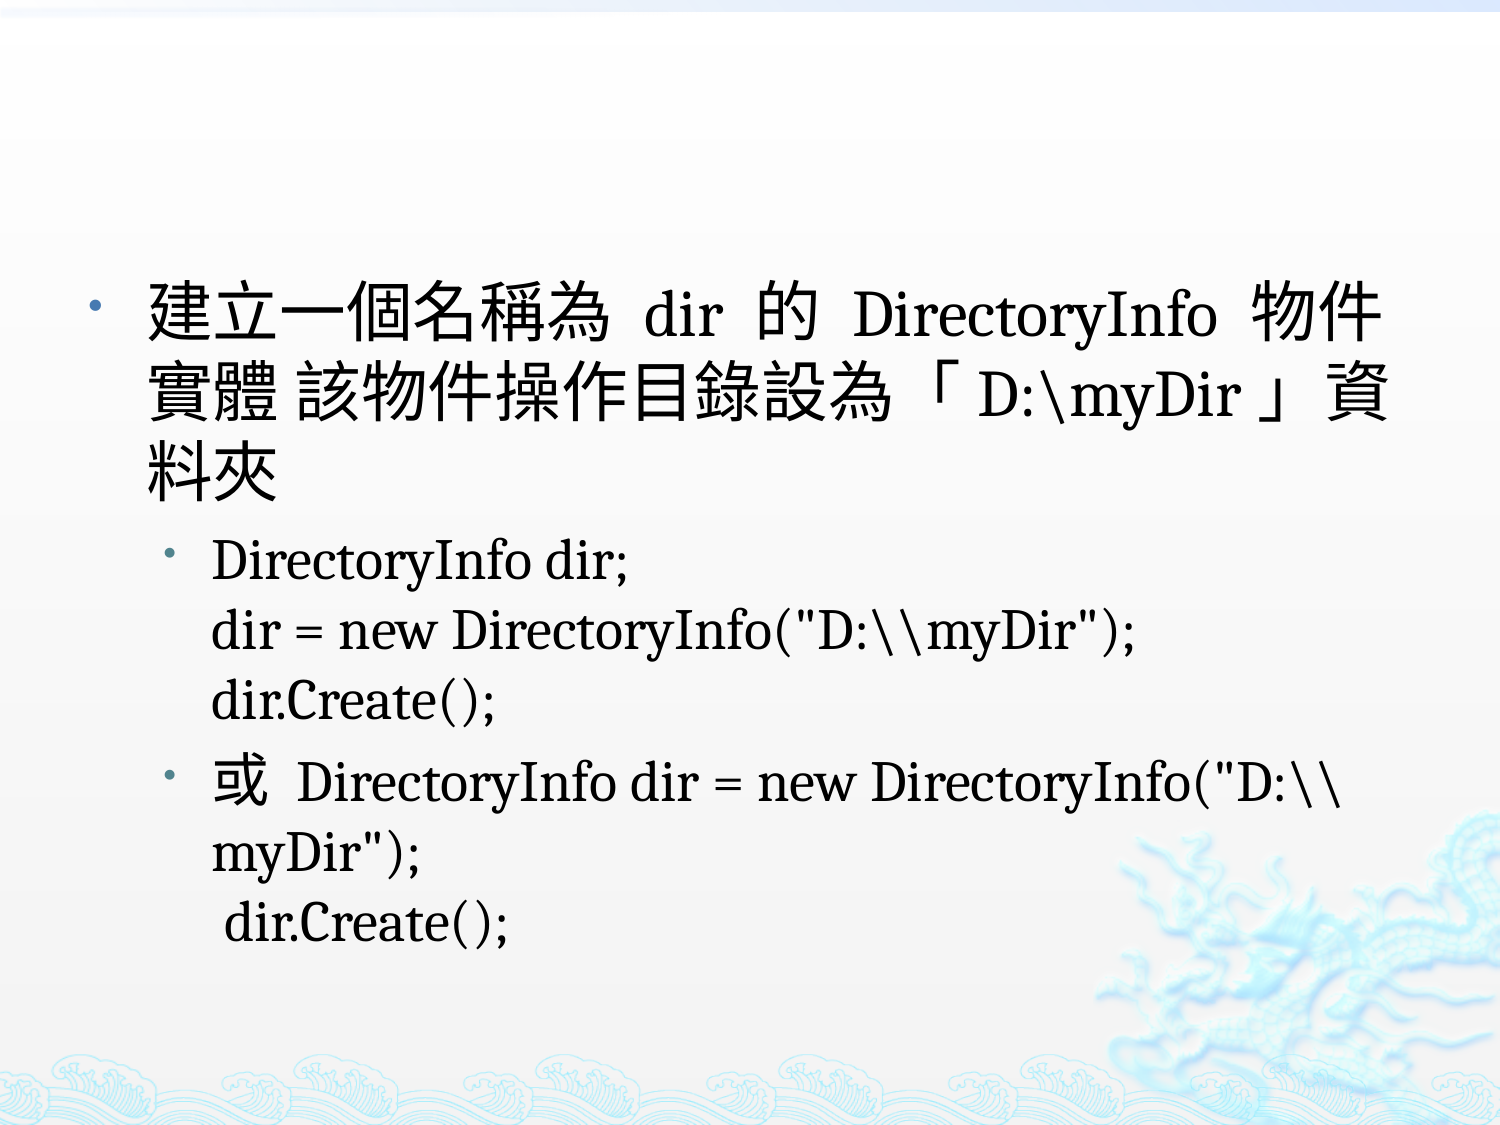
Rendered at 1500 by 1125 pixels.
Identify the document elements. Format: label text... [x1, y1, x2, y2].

list 建立一個名稱為 dir 的 DirectoryInfo 物件實體 該物件操作目錄設為「D:\myDir」資料夾 DirectoryInfo dir; dir = new DirectoryInfo("D:\\myDir"); dir.Create(); 或 DirectoryInfo dir = new DirectoryInfo("D:\\myDir"); dir.Create(); [75, 262, 1425, 1005]
